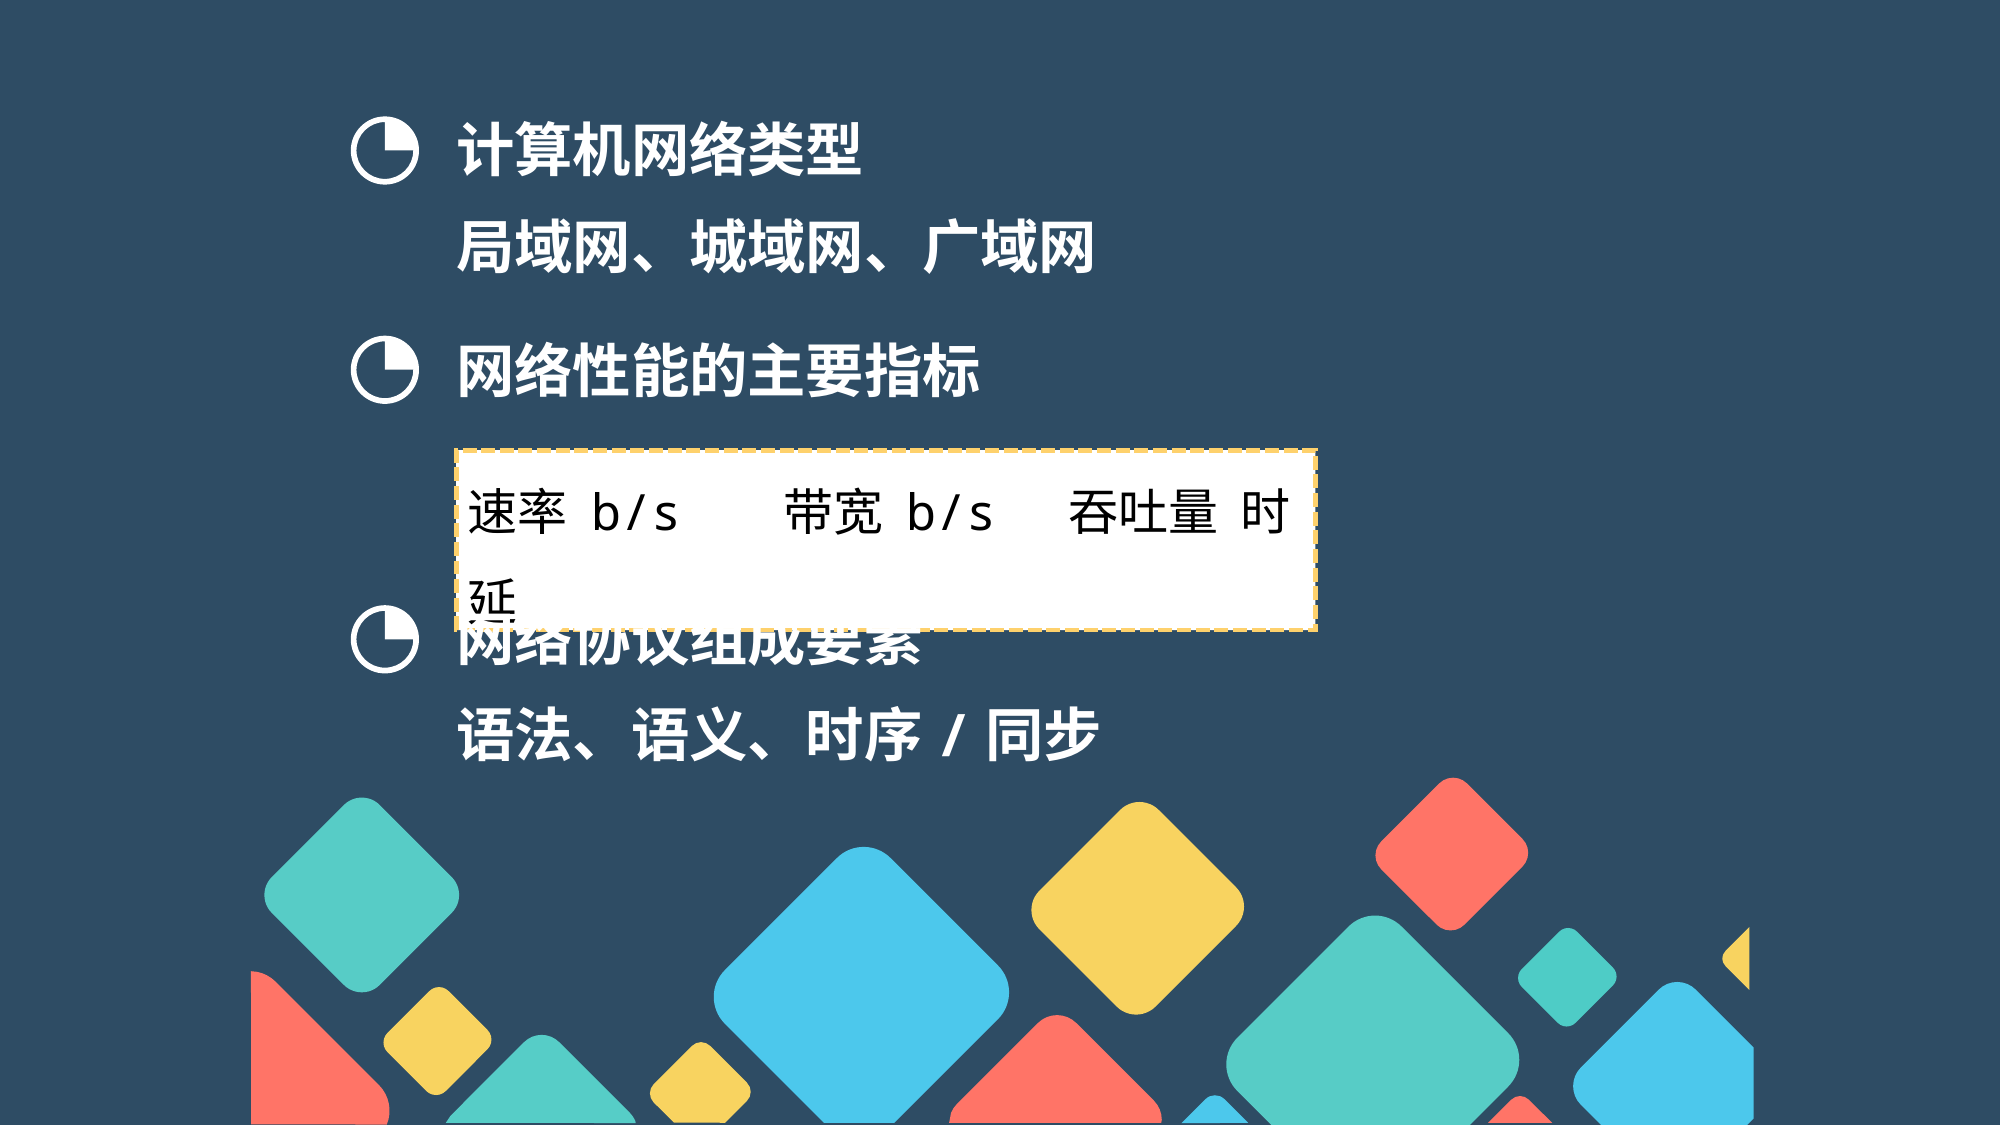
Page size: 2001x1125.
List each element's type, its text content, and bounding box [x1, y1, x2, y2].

text_box [0, 0, 2000, 1125]
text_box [289, 799, 1776, 1125]
text_box 局域网、城域网、广域网 [441, 202, 1533, 288]
text_box [249, 970, 289, 1125]
text_box 语法、语义、时序/同步 [441, 691, 1533, 776]
text_box [350, 335, 419, 404]
text_box 计算机网络类型 [441, 105, 1533, 191]
text_box 速率 b/s 带宽 b/s 吞吐量 时延 [456, 450, 1316, 594]
text_box 网络协议组成要素 [441, 594, 1533, 680]
text_box [350, 116, 419, 185]
text_box 网络性能的主要指标 [441, 327, 1533, 412]
text_box [350, 605, 419, 674]
